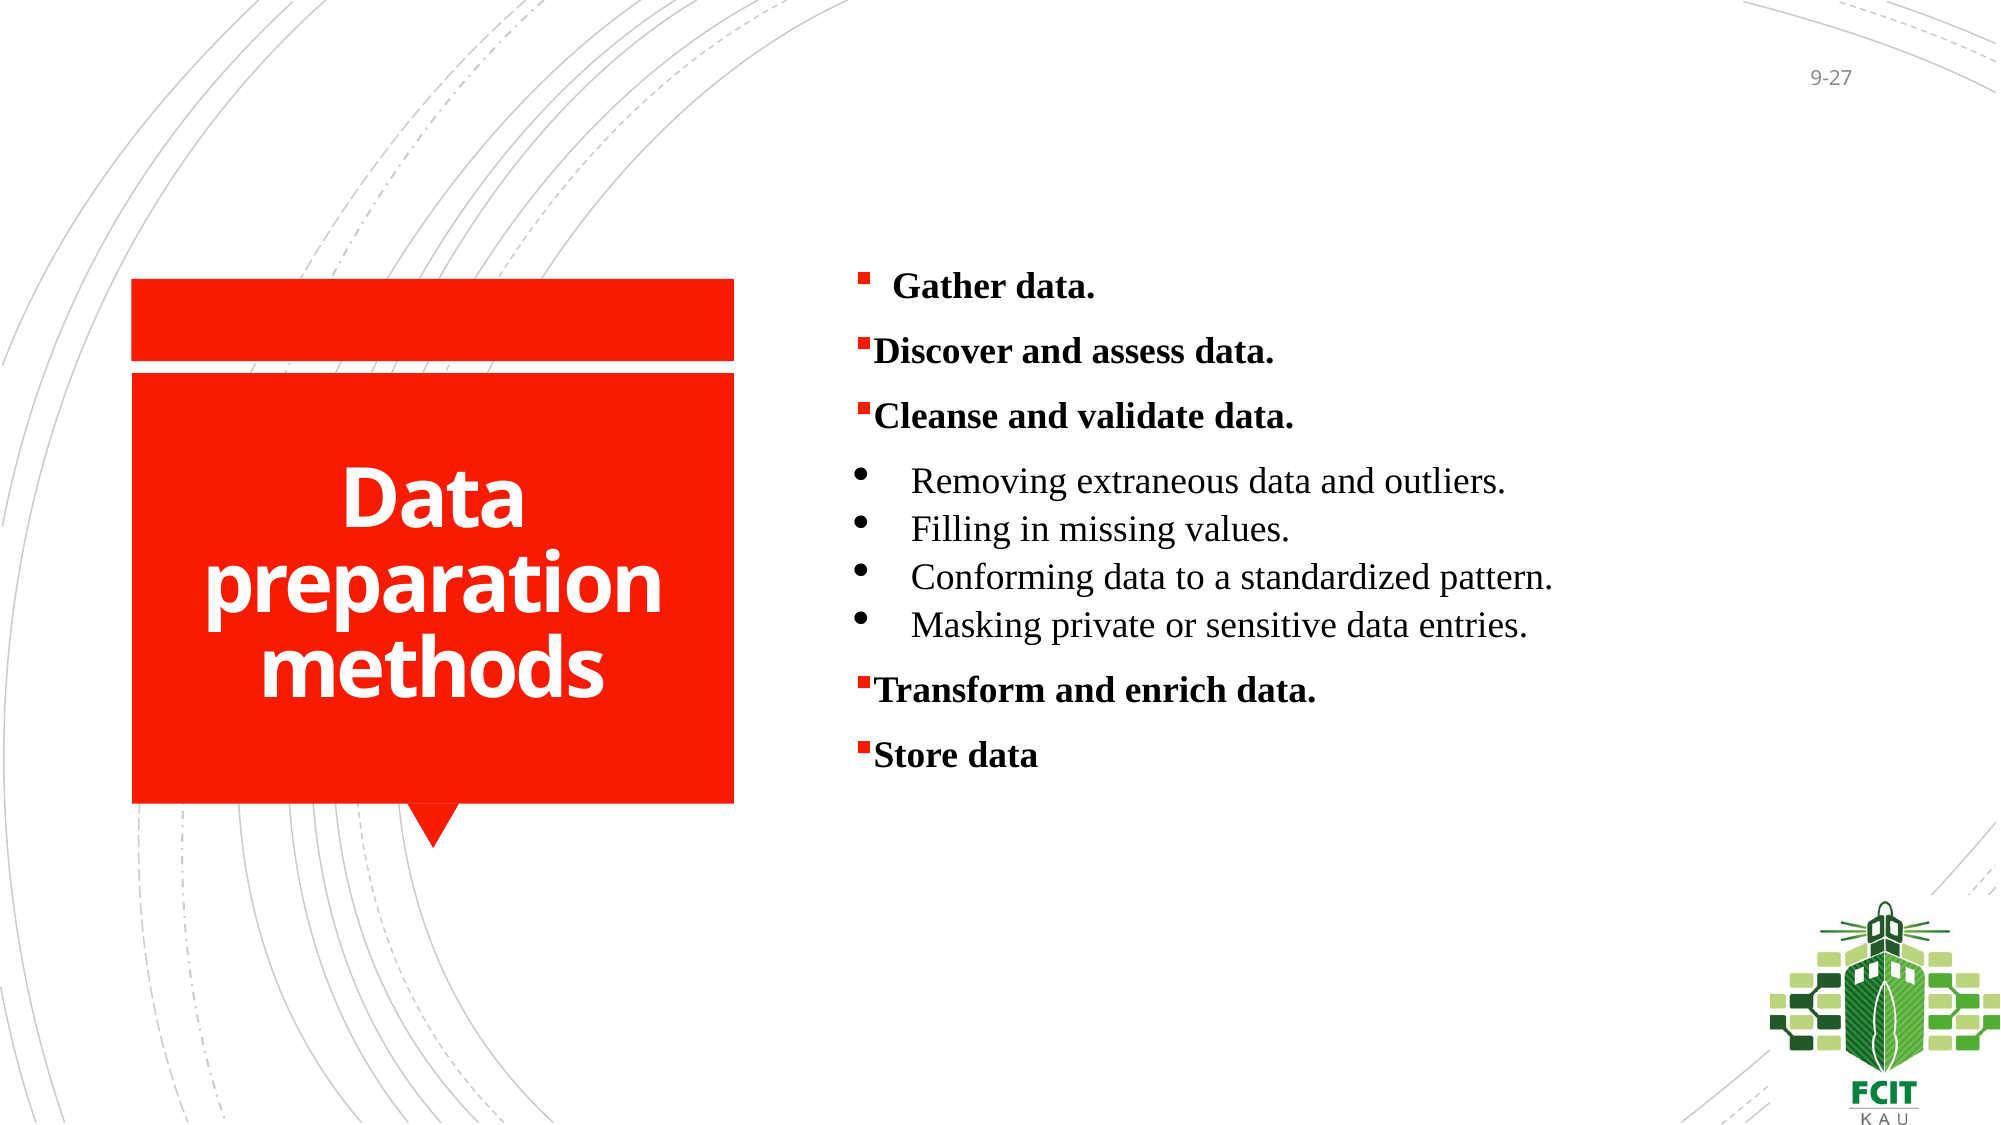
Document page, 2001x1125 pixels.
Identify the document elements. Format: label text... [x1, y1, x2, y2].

list Gather data. Discover and assess data. Cleanse and validate data. Removing extraneous data and outliers. Filling in missing values. Conforming data to a standardized pattern. Masking private or sensitive data entries. Transform and enrich data. Store data [839, 131, 1871, 993]
picture [1770, 895, 2000, 1125]
slide_number 9-27 [1717, 52, 1868, 105]
title Data preparation methods [145, 385, 720, 789]
